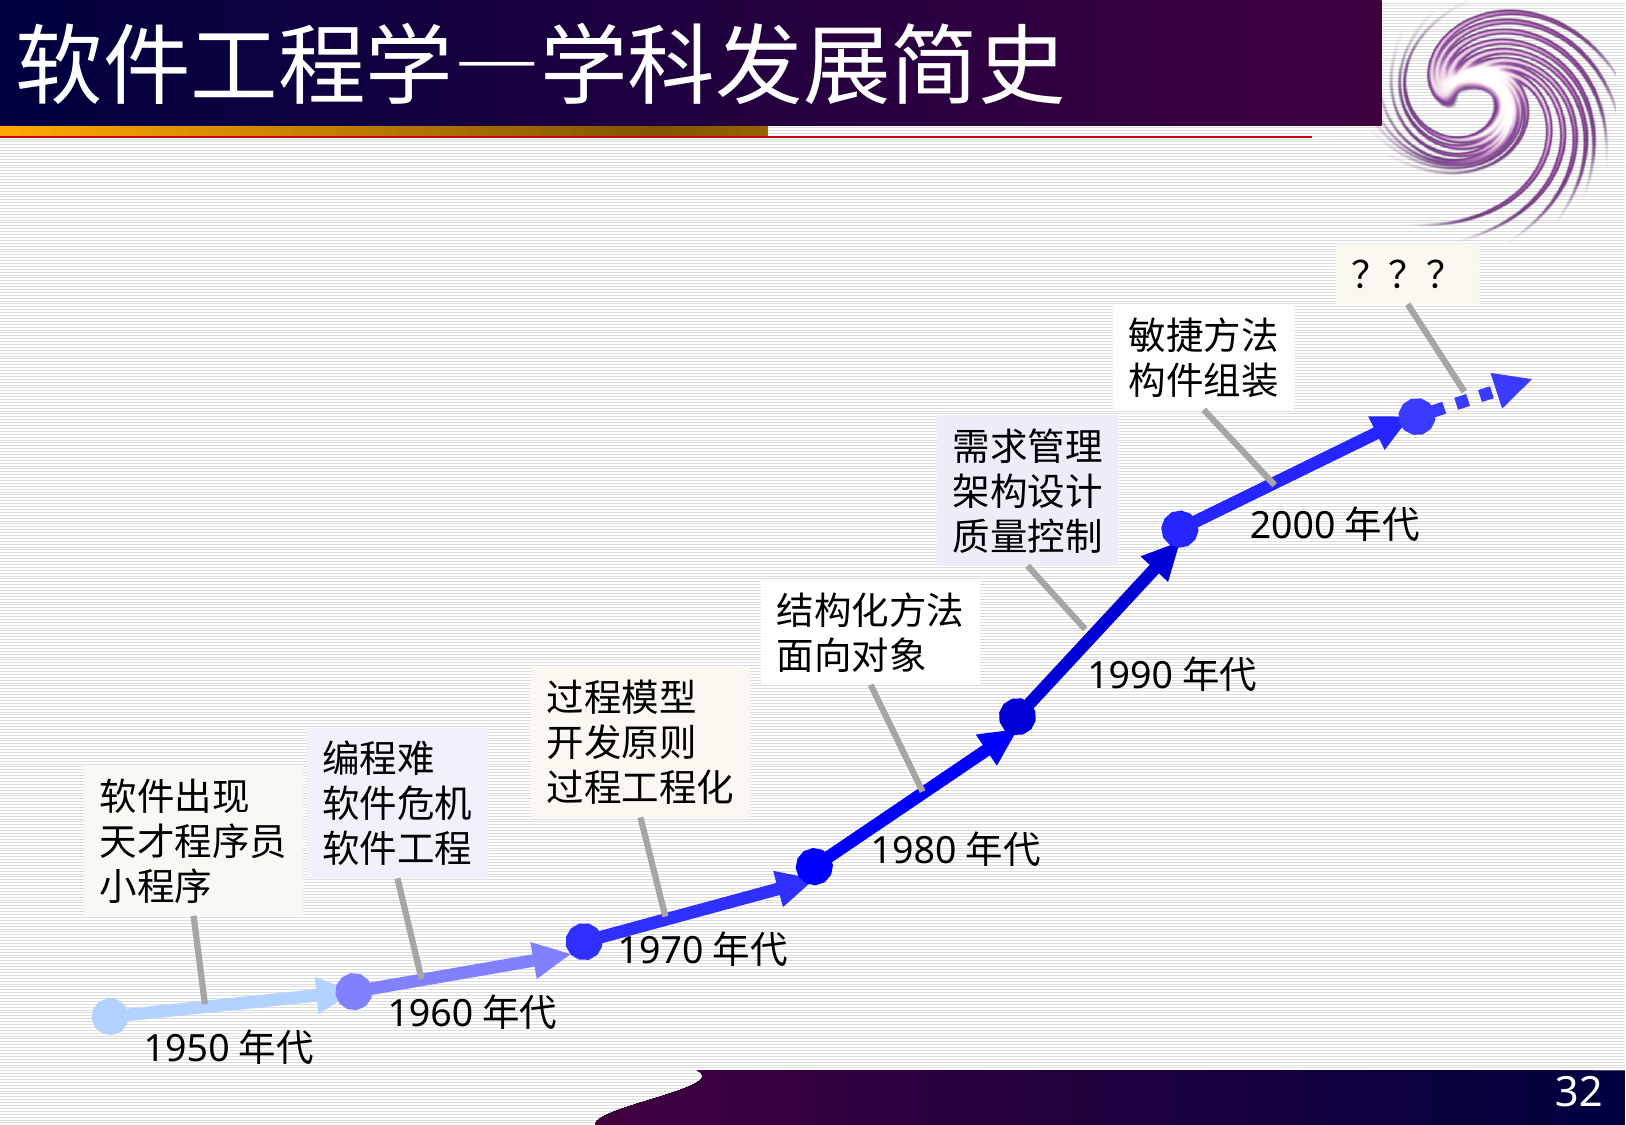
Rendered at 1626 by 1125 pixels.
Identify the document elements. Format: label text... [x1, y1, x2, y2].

text_box 1980年代 [854, 818, 1082, 880]
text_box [583, 878, 815, 942]
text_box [1179, 416, 1411, 530]
title 软件工程学—学科发展简史 [0, 0, 1382, 126]
picture [1362, 0, 1616, 244]
text_box 2000年代 [1234, 493, 1478, 555]
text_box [1010, 547, 1187, 711]
slide_number 32 [1474, 1069, 1619, 1125]
text_box 需求管理 架构设计 质量控制 [936, 415, 1119, 566]
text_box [397, 879, 422, 980]
text_box ？？？ [1335, 243, 1480, 305]
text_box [870, 685, 923, 792]
text_box 1970年代 [602, 949, 804, 980]
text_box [1027, 567, 1086, 630]
text_box 1960年代 [371, 995, 574, 1042]
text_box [1203, 410, 1275, 486]
text_box 1950年代 [128, 1024, 330, 1078]
text_box 敏捷方法 构件组装 [1112, 304, 1295, 410]
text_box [1416, 378, 1533, 417]
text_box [109, 991, 355, 1017]
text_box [193, 917, 206, 1005]
text_box 1990年代 [1190, 643, 1325, 705]
text_box 软件出现 天才程序员 小程序 [84, 765, 304, 916]
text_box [1407, 304, 1465, 392]
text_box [353, 953, 571, 992]
text_box 过程模型 开发原则 过程工程化 [530, 666, 751, 818]
text_box 编程难 软件危机 软件工程 [306, 727, 489, 879]
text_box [640, 818, 666, 917]
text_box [813, 728, 1018, 867]
text_box 结构化方法 面向对象 [761, 579, 981, 685]
